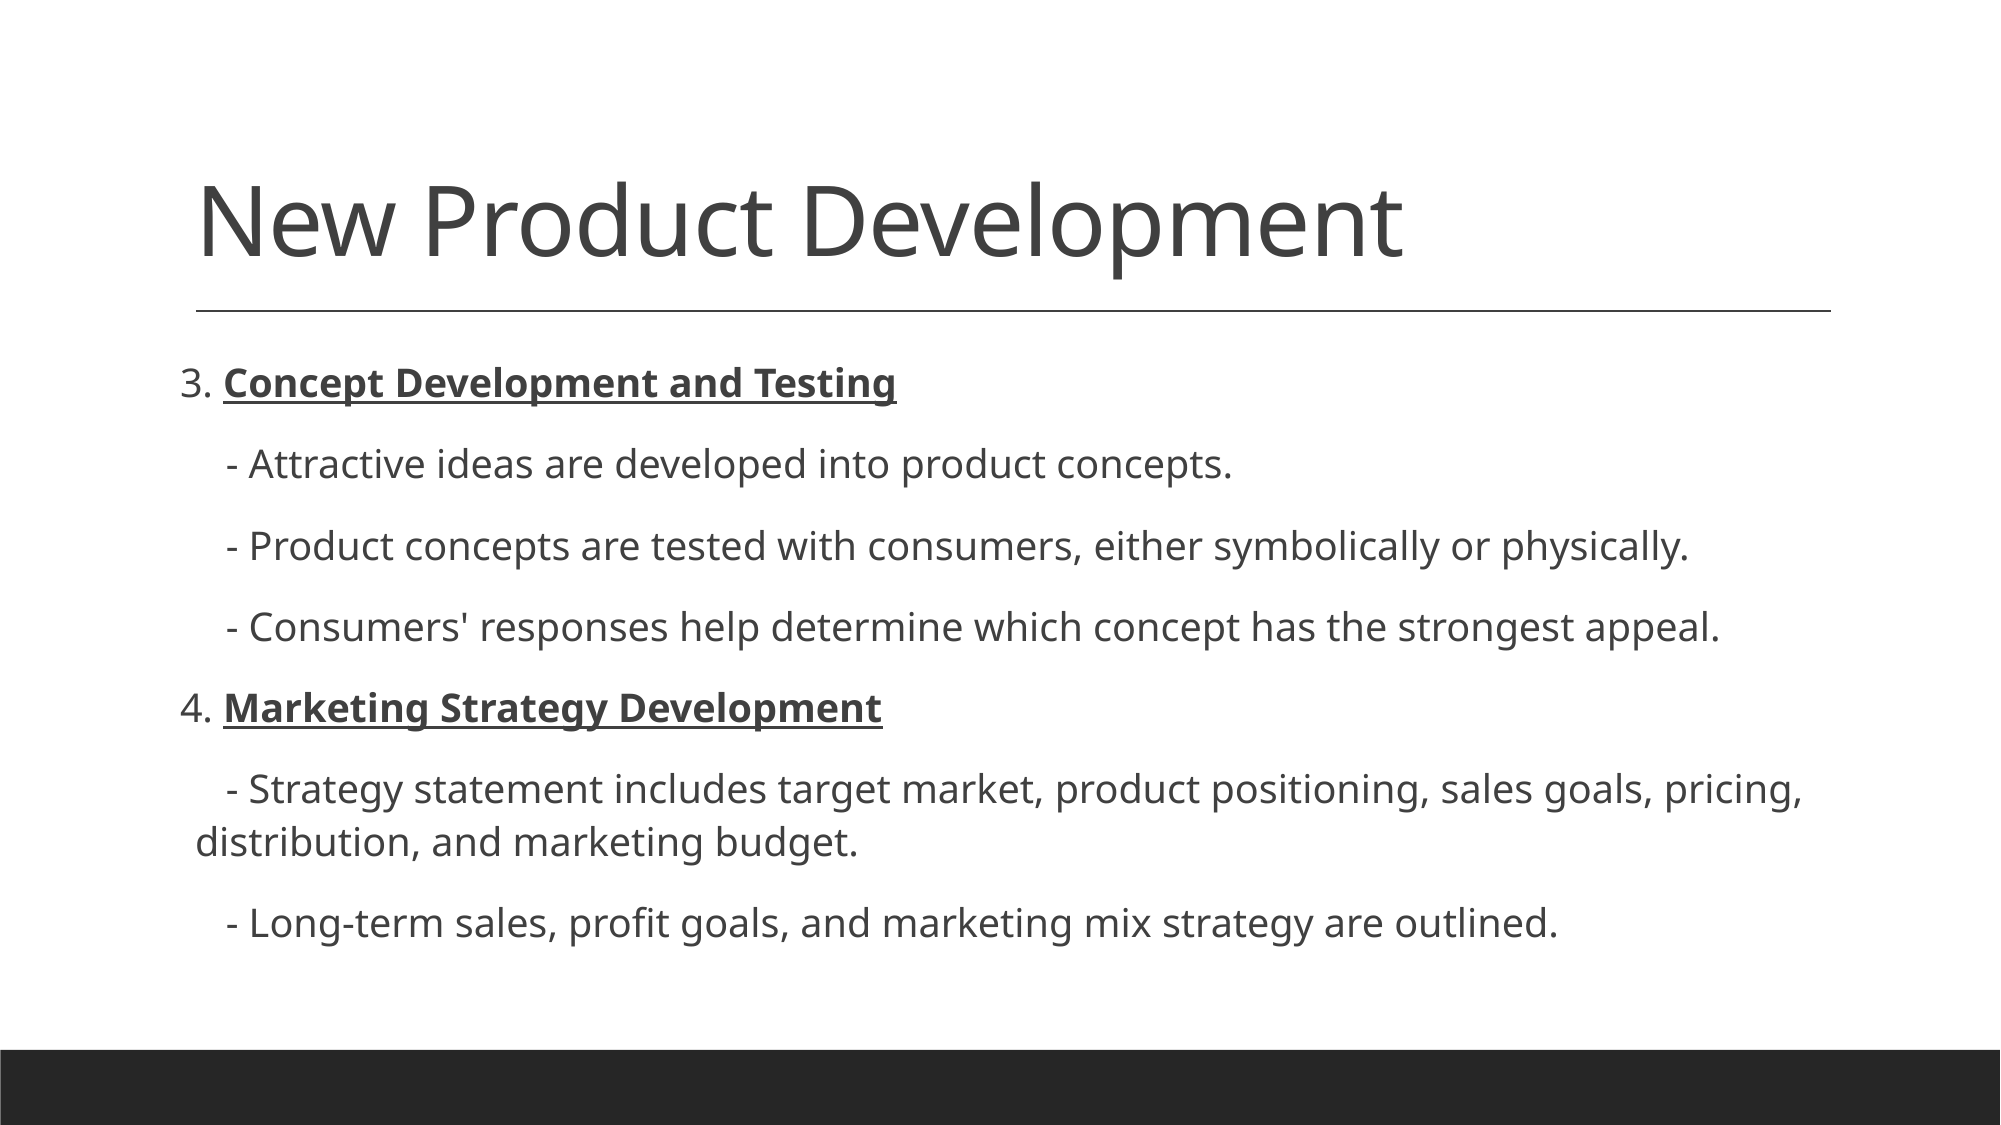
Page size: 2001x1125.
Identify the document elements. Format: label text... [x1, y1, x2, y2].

title New Product Development [180, 47, 1830, 285]
list 3. Concept Development and Testing - Attractive ideas are developed into product concepts. - Product concepts are tested with consumers, either symbolically or physically. - Consumers' responses help determine which concept has the strongest appeal. 4. Marketing Strategy Development - Strategy statement includes target market, product positioning, sales goals, pricing, distribution, and marketing budget. - Long-term sales, profit goals, and marketing mix strategy are outlined. [180, 345, 1830, 963]
